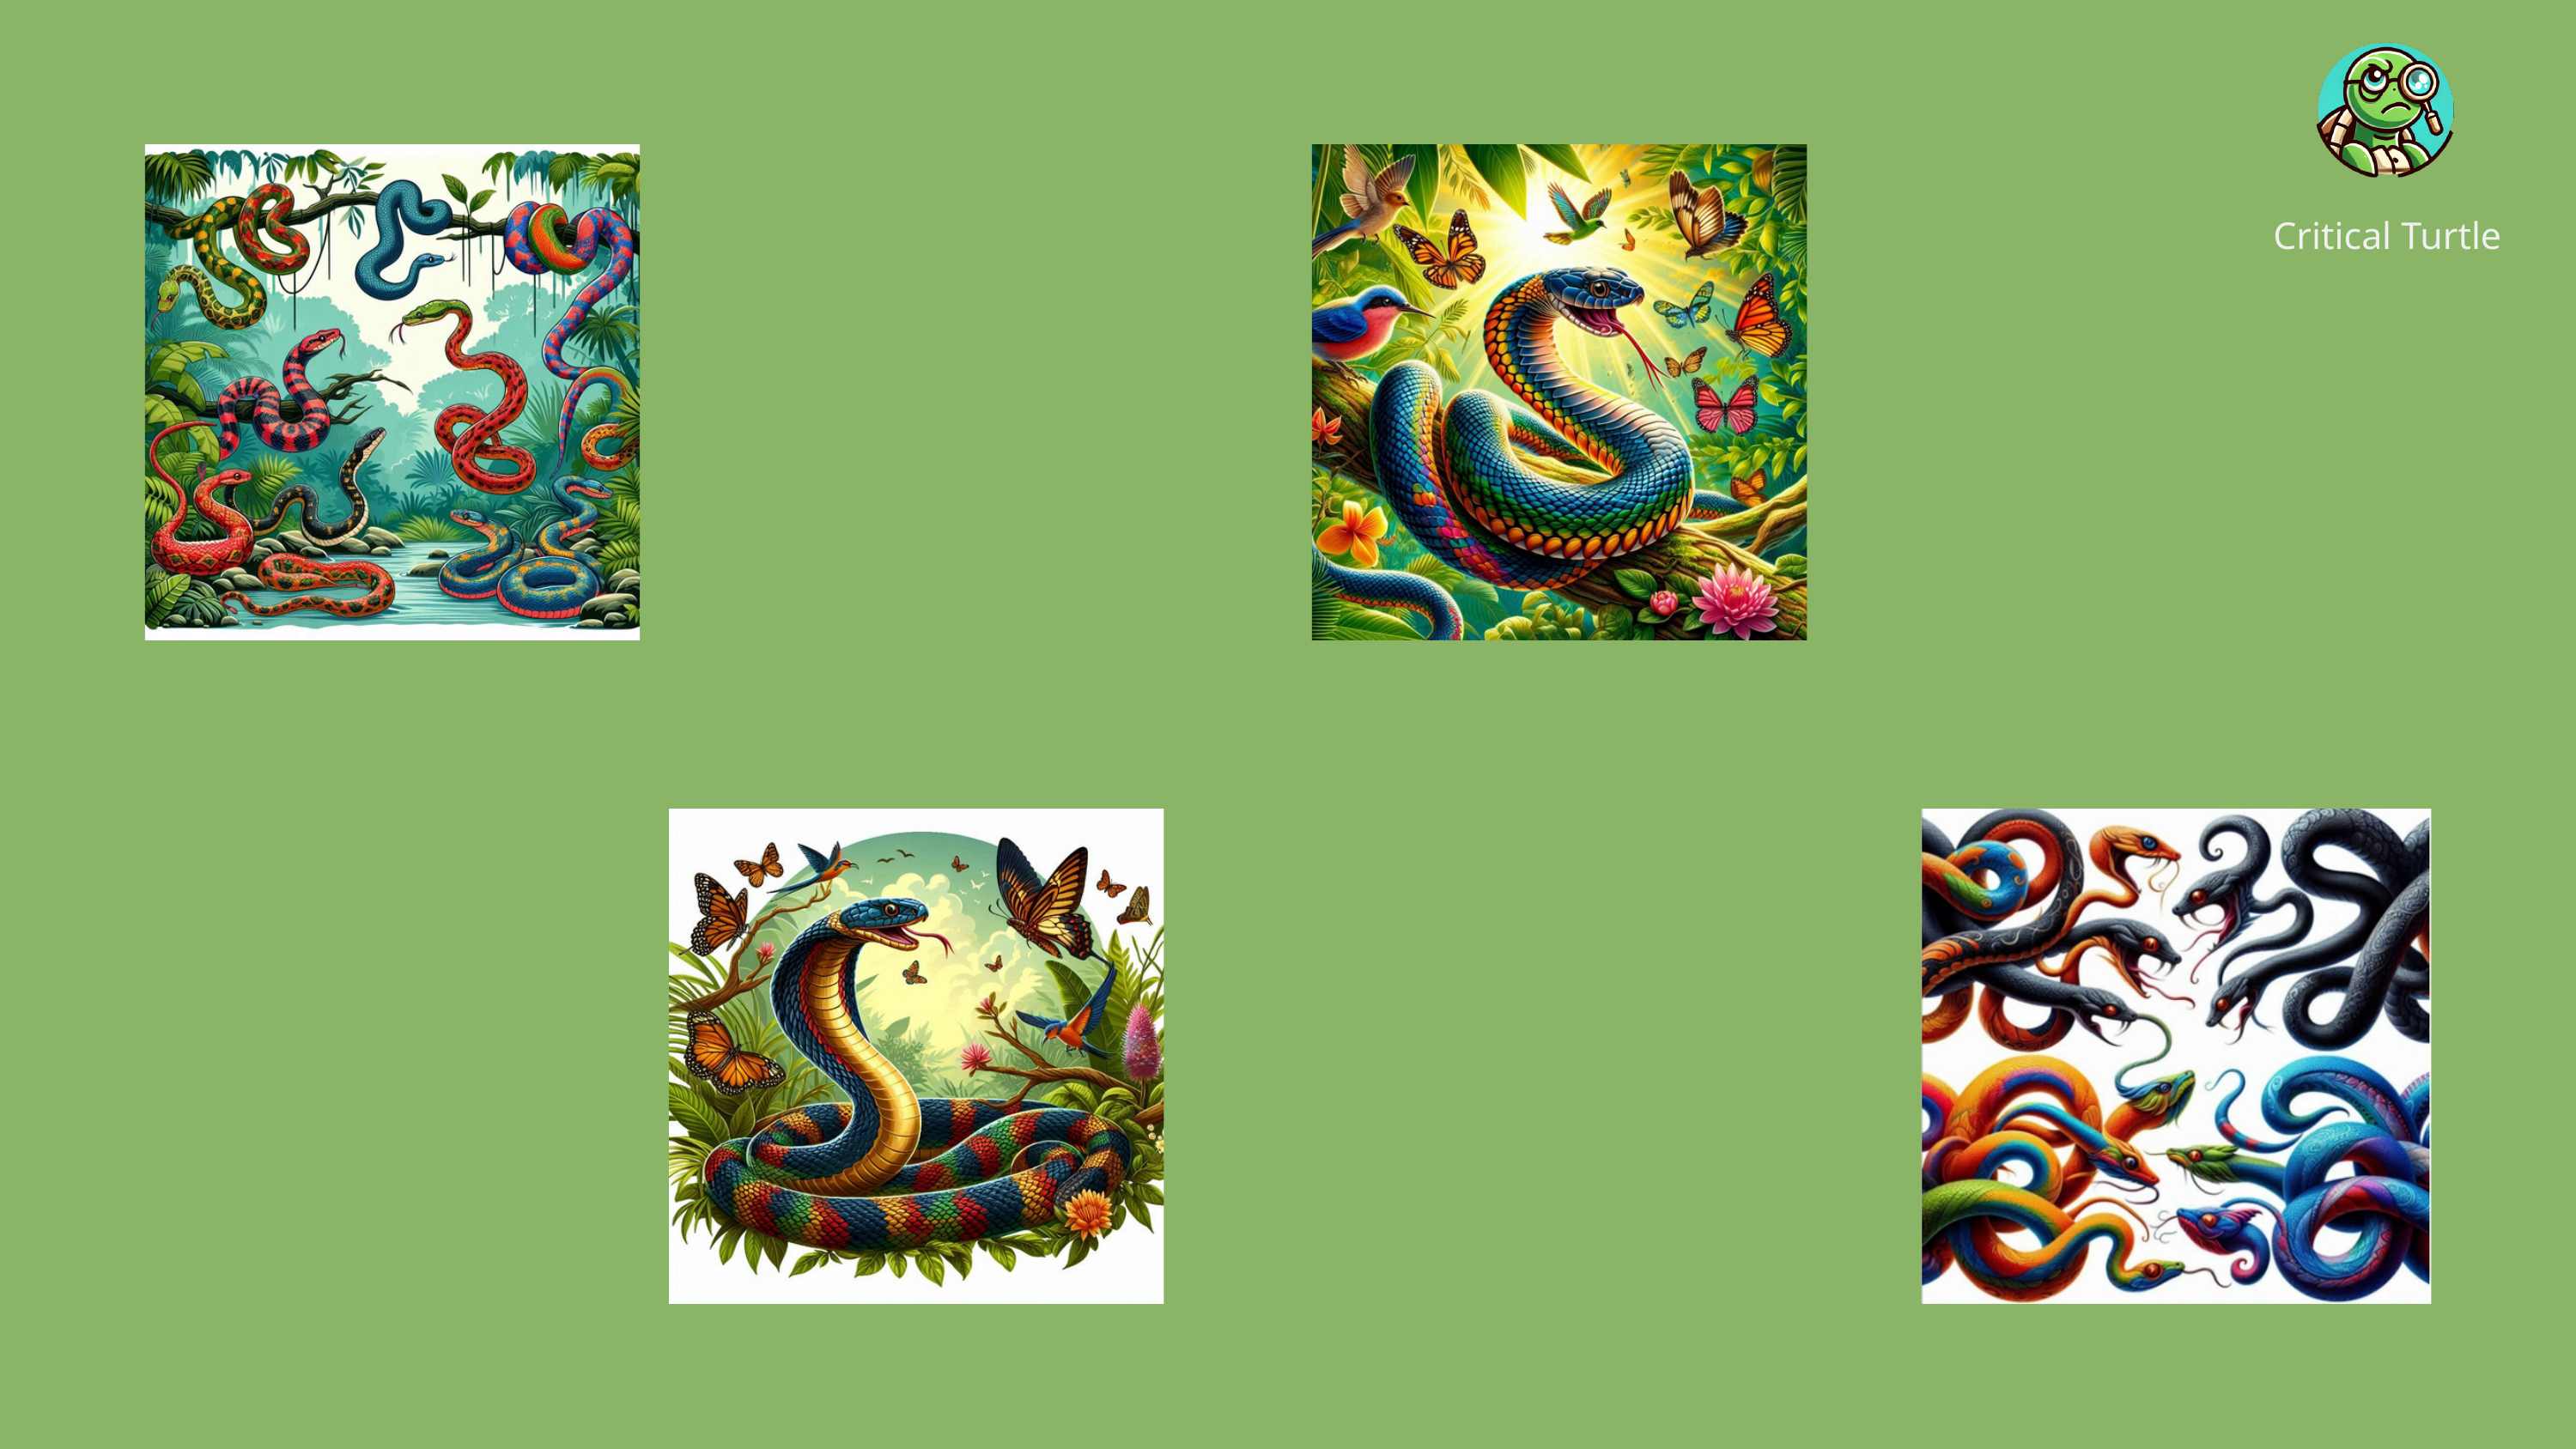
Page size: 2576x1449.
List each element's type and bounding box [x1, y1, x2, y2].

text_box [2257, 36, 2518, 254]
text_box [1921, 809, 2432, 1304]
text_box [669, 809, 1164, 1304]
text_box [1311, 144, 1807, 640]
text_box [144, 144, 641, 640]
